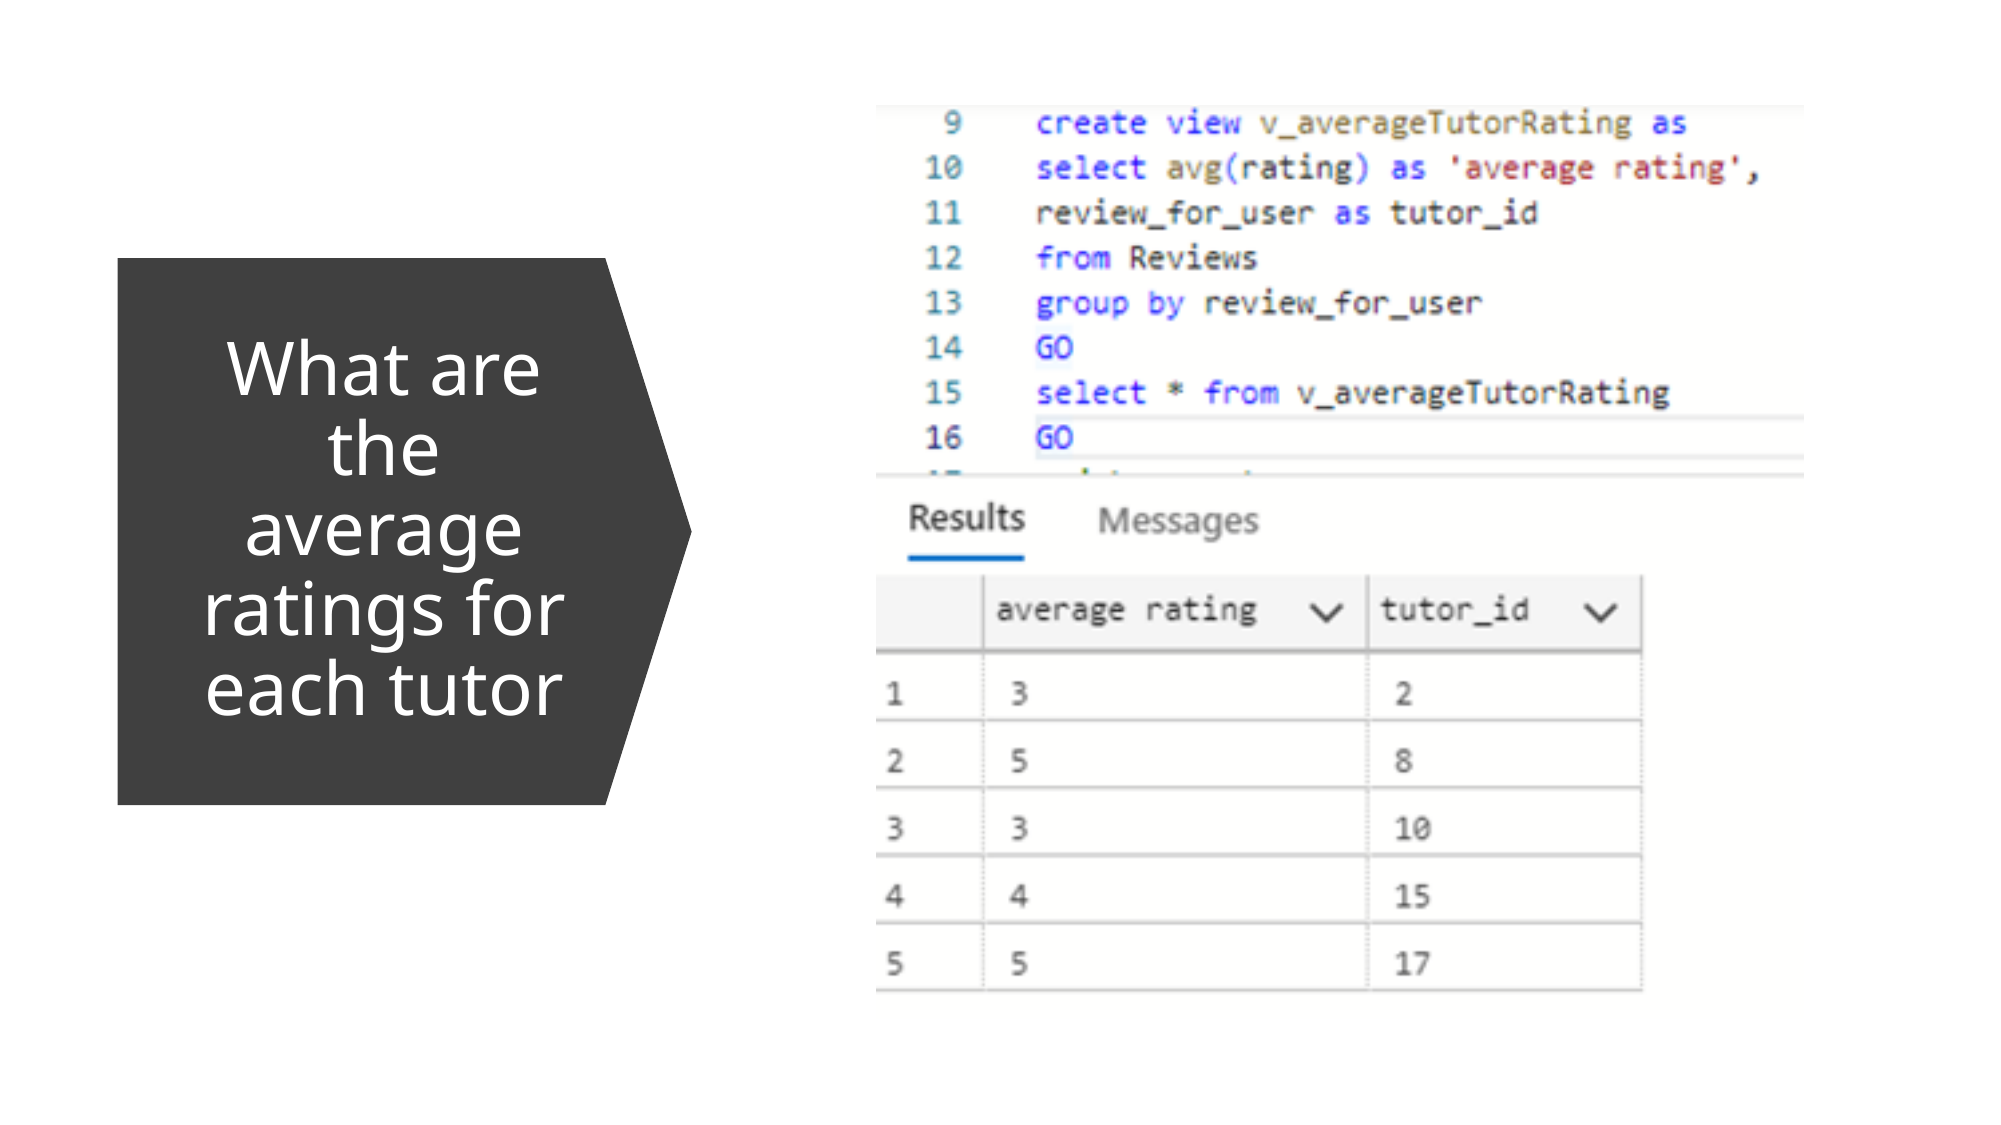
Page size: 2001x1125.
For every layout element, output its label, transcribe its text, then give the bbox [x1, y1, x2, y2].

title What are the average ratings for each tutor [168, 322, 601, 741]
text_box [116, 257, 693, 807]
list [876, 105, 1804, 1020]
